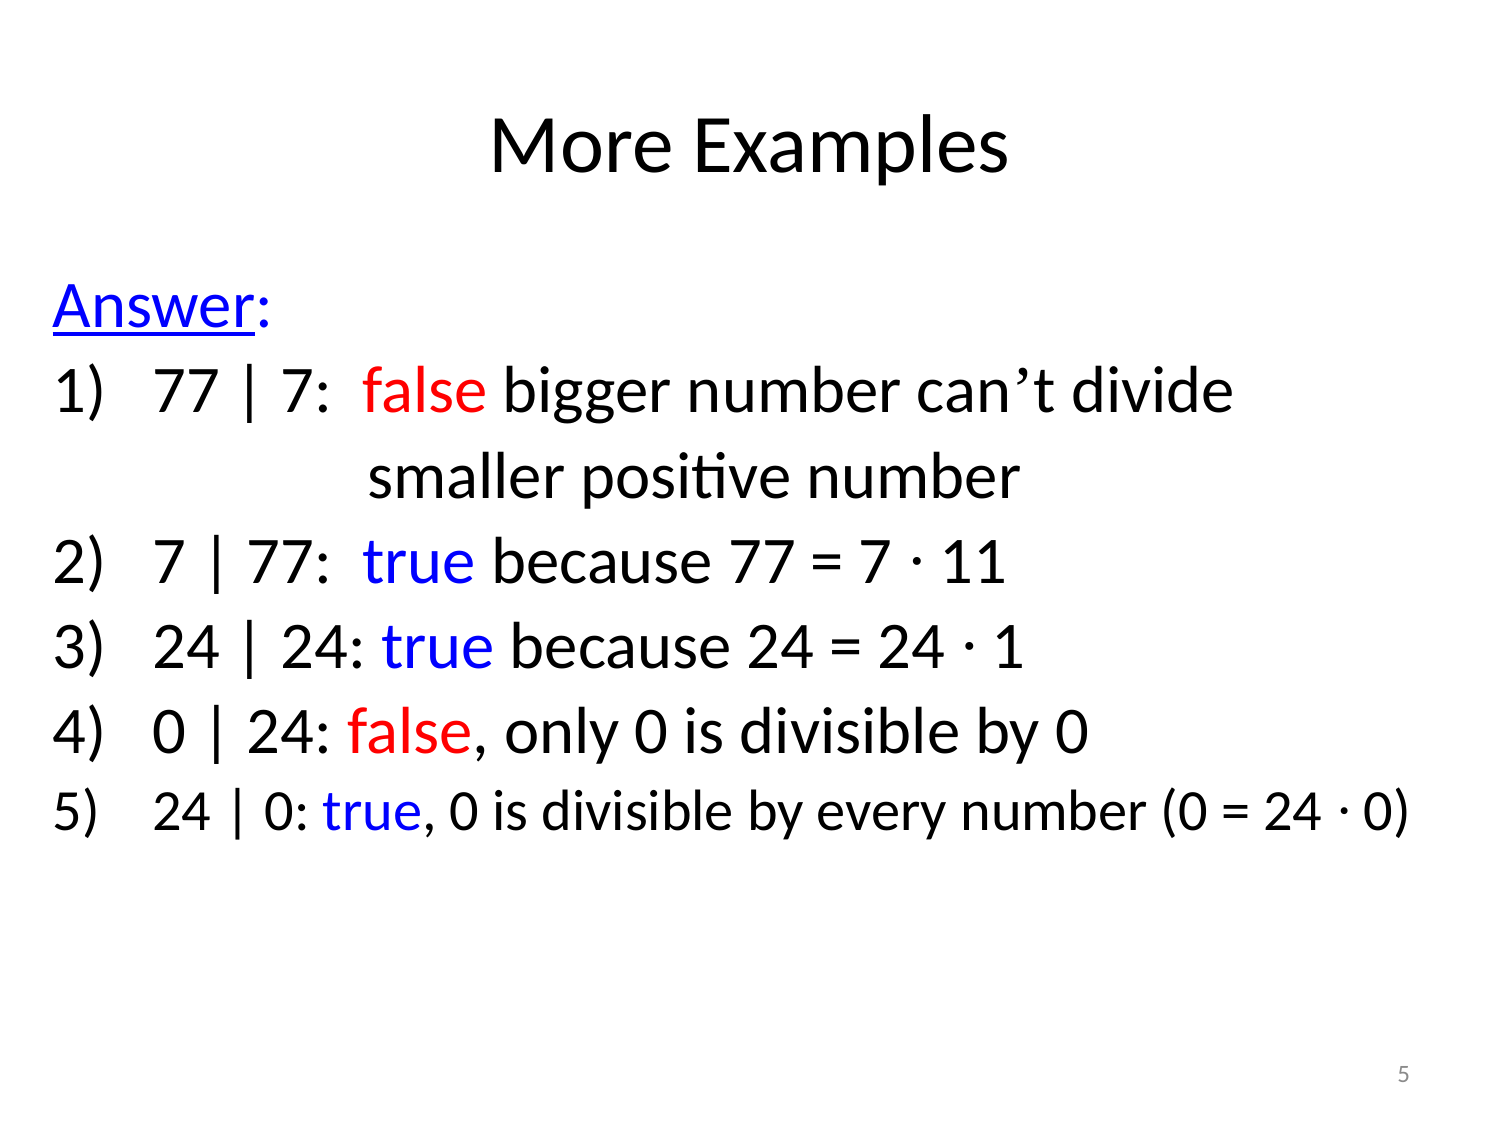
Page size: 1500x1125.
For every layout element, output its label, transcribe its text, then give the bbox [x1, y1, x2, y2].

slide_number 5 [1074, 1042, 1425, 1103]
title More Examples [74, 44, 1426, 233]
list Answer: 77 | 7: false bigger number can’t divide smaller positive number 7 | 77: true because 77 = 7 · 11 24 | 24: true because 24 = 24 · 1 0 | 24: false, only 0 is divisible by 0 24 | 0: true, 0 is divisible by every number (0 = 24 · 0) [37, 262, 1463, 1006]
